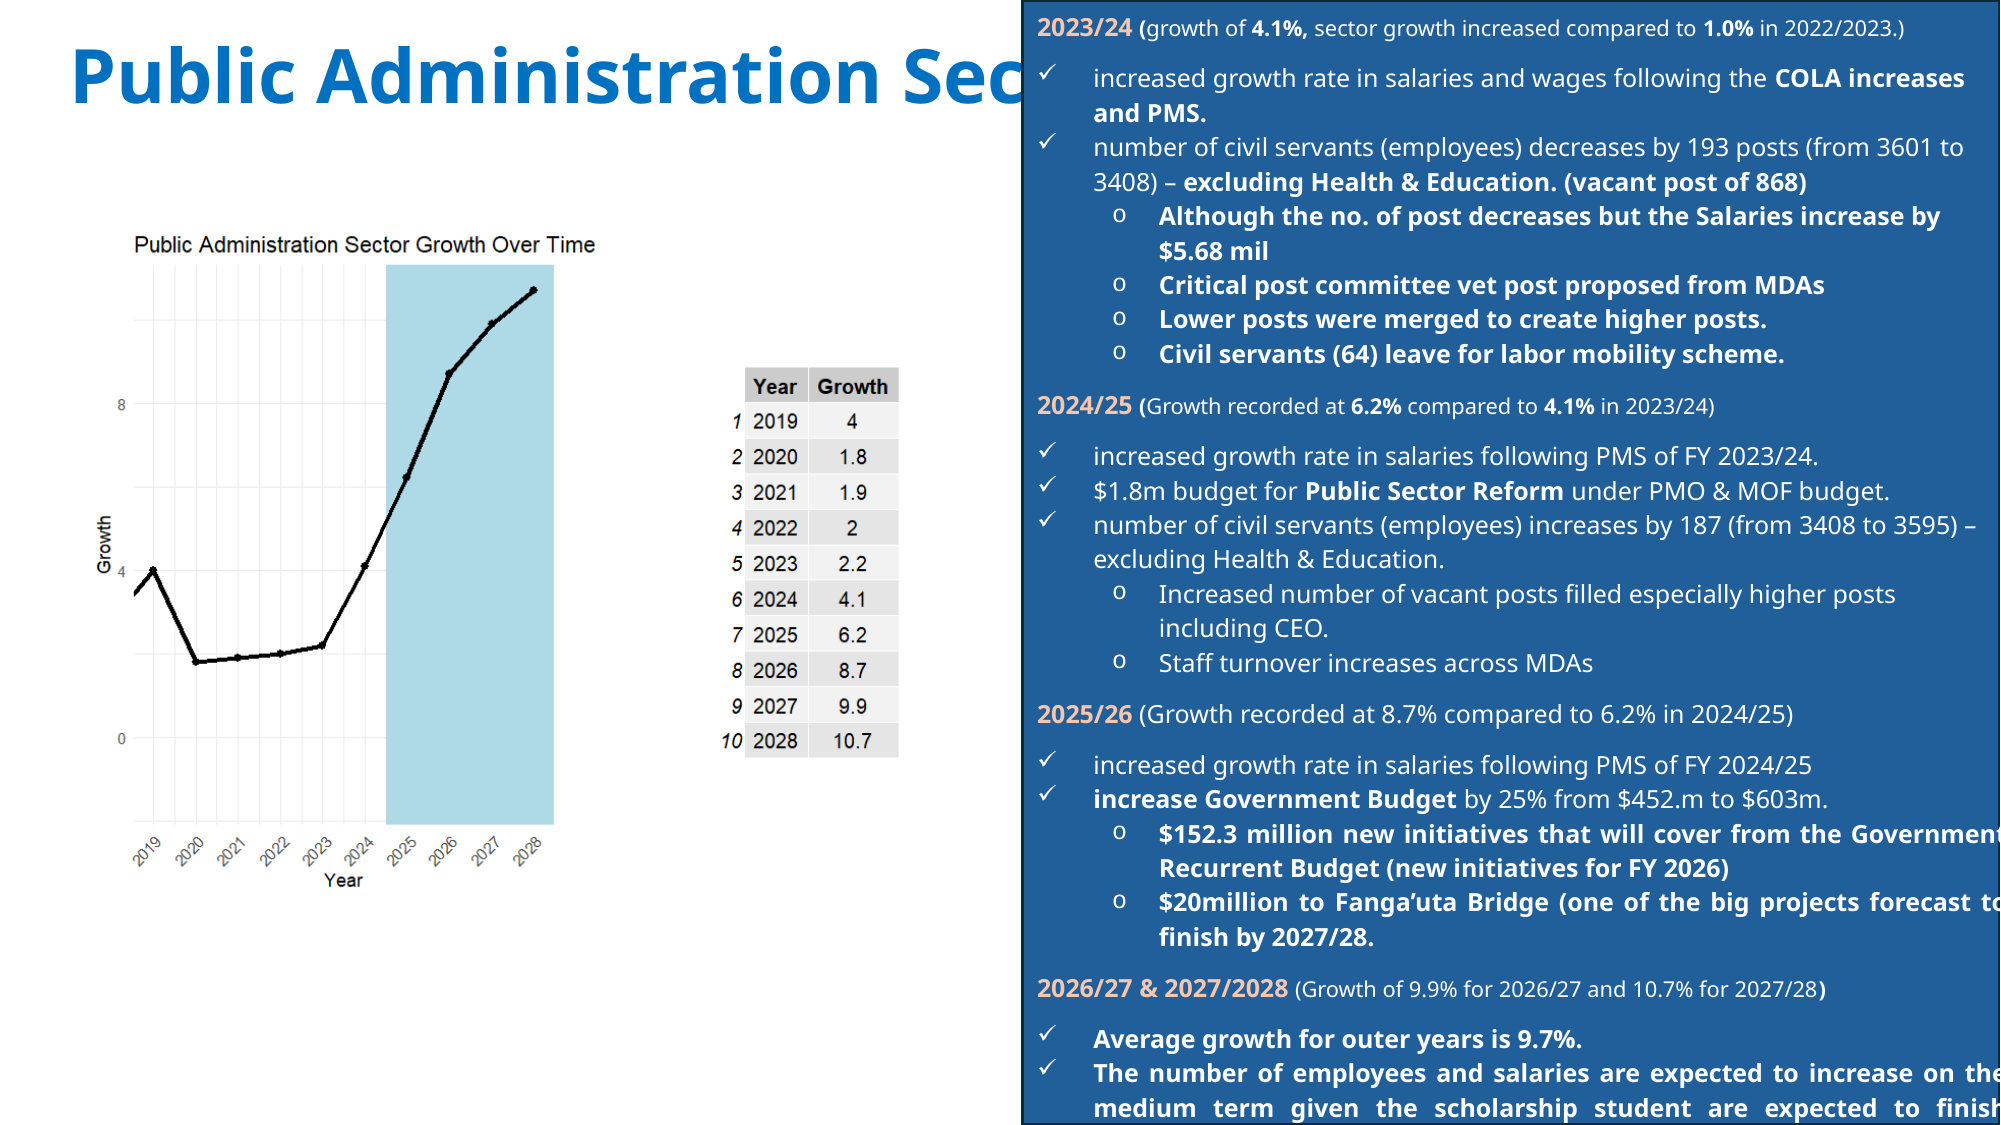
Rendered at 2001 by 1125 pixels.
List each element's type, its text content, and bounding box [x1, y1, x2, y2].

title Public Administration Sector [54, 0, 1021, 189]
text_box 2023/24 (growth of 4.1%, sector growth increased compared to 1.0% in 2022/2023.) increased growth rate in salaries and wages following the COLA increases and PMS. number of civil servants (employees) decreases by 193 posts (from 3601 to 3408) – excluding Health & Education. (vacant post of 868) Although the no. of post decreases but the Salaries increase by $5.68 mil Critical post committee vet post proposed from MDAs Lower posts were merged to create higher posts. Civil servants (64) leave for labor mobility scheme. 2024/25 (Growth recorded at 6.2% compared to 4.1% in 2023/24) increased growth rate in salaries following PMS of FY 2023/24. $1.8m budget for Public Sector Reform under PMO & MOF budget. number of civil servants (employees) increases by 187 (from 3408 to 3595) – excluding Health & Education. Increased number of vacant posts filled especially higher posts including CEO. Staff turnover increases across MDAs 2025/26 (Growth recorded at 8.7% compared to 6.2% in 2024/25) increased growth rate in salaries following PMS of FY 2024/25 increase Government Budget by 25% from $452.m to $603m. $152.3 million new initiatives that will cover from the Government Recurrent Budget (new initiatives for FY 2026) $20million to Fanga’uta Bridge (one of the big projects forecast to finish by 2027/28. 2026/27 & 2027/2028 (Growth of 9.9% for 2026/27 and 10.7% for 2027/28) Average growth for outer years is 9.7%. The number of employees and salaries are expected to increase on the medium term given the scholarship student are expected to finish studies and vacant post are expected to be filled. Government are expected to increased in the medium given the huge project expected to finish by 2027/28 – eg Vava’u Hospital and Fanga’uta Bridge. [1022, 0, 2000, 1125]
picture [85, 225, 901, 900]
